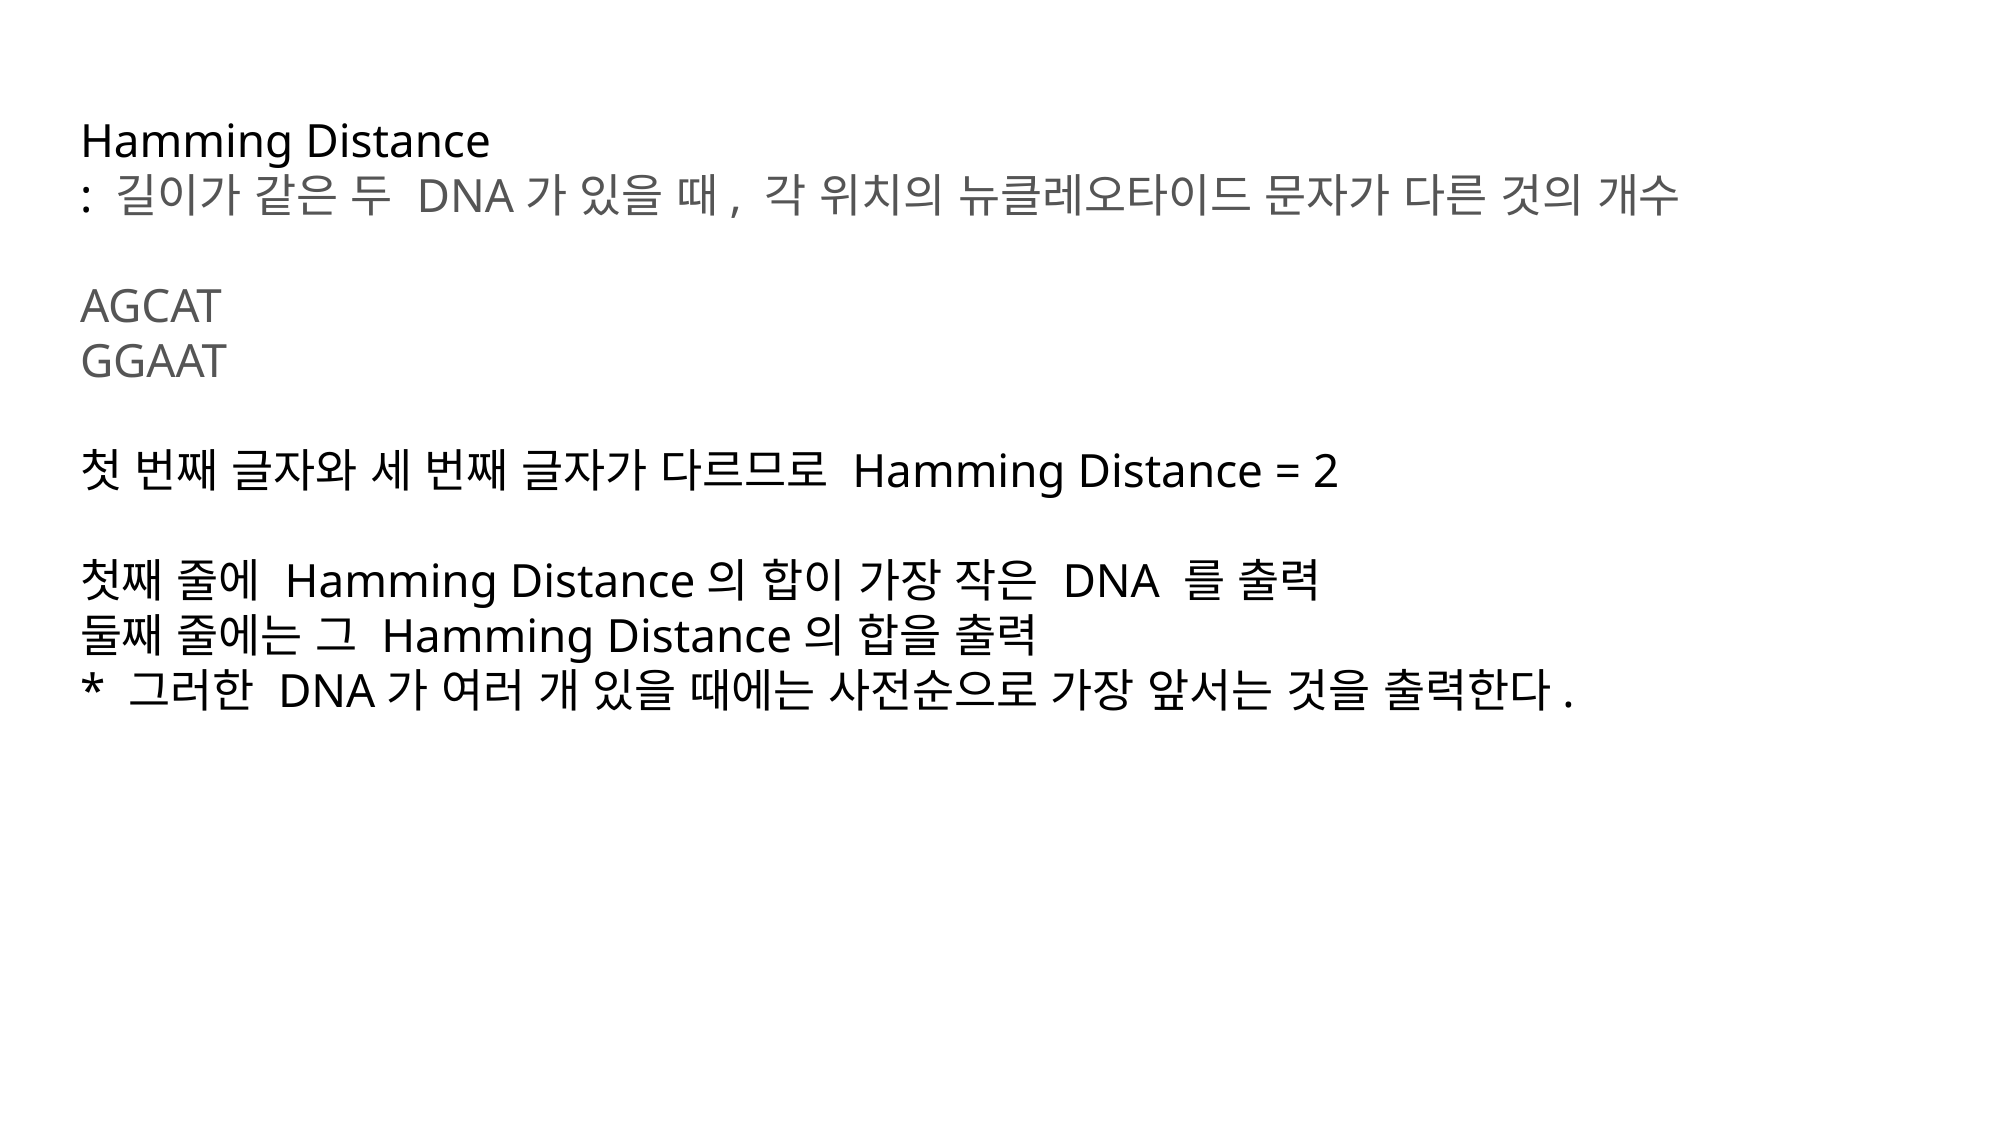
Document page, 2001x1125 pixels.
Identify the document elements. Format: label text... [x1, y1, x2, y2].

text_box Hamming Distance : 길이가 같은 두 DNA가 있을 때, 각 위치의 뉴클레오타이드 문자가 다른 것의 개수 AGCAT GGAAT 첫 번째 글자와 세 번째 글자가 다르므로 Hamming Distance = 2 첫째 줄에 Hamming Distance의 합이 가장 작은 DNA 를 출력 둘째 줄에는 그 Hamming Distance의 합을 출력 * 그러한 DNA가 여러 개 있을 때에는 사전순으로 가장 앞서는 것을 출력한다. [65, 104, 1829, 724]
